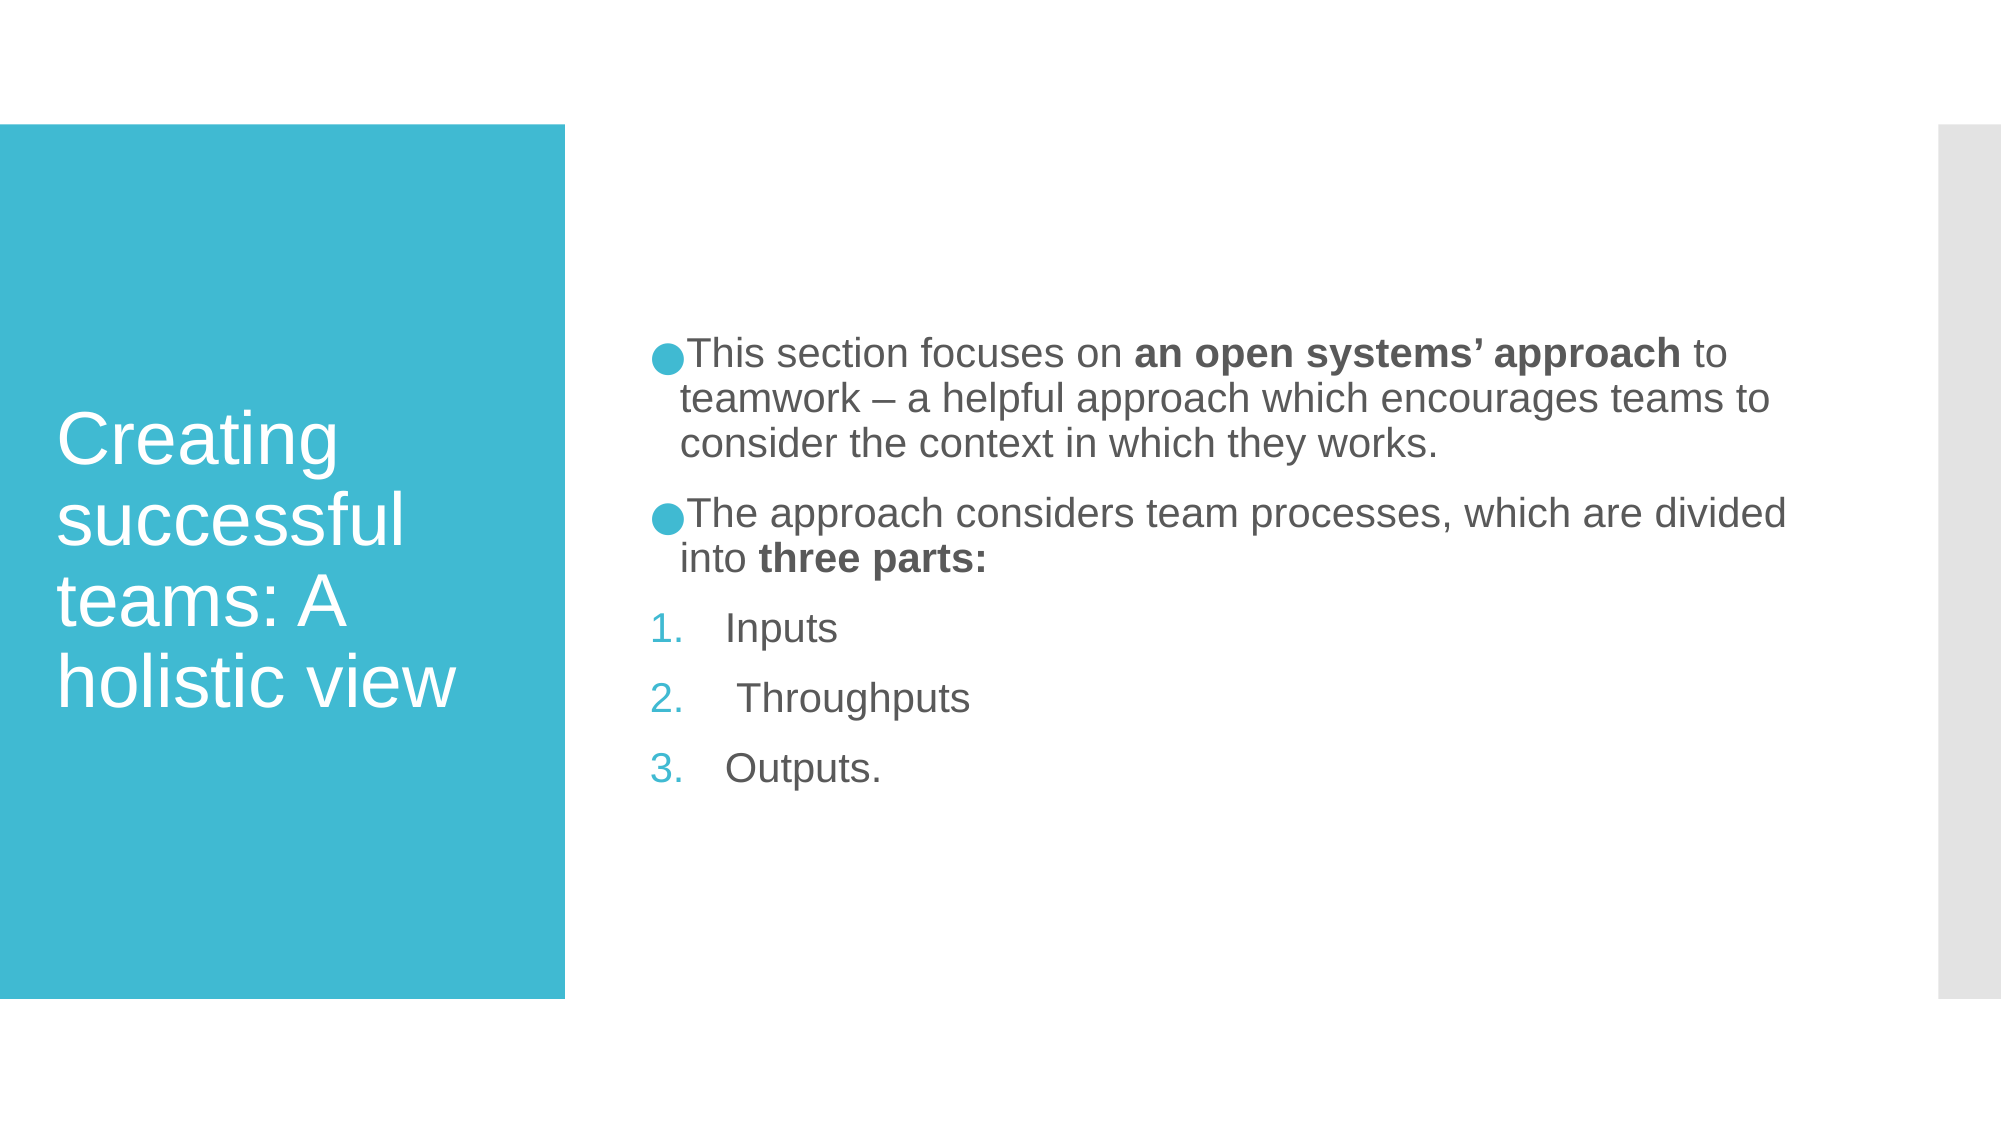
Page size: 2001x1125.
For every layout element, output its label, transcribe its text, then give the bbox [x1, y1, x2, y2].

title Creating successful teams: A holistic view [41, 184, 525, 940]
list This section focuses on an open systems’ approach to teamwork – a helpful approach which encourages teams to consider the context in which they works. The approach considers team processes, which are divided into three parts: Inputs Throughputs Outputs. [634, 141, 1835, 982]
